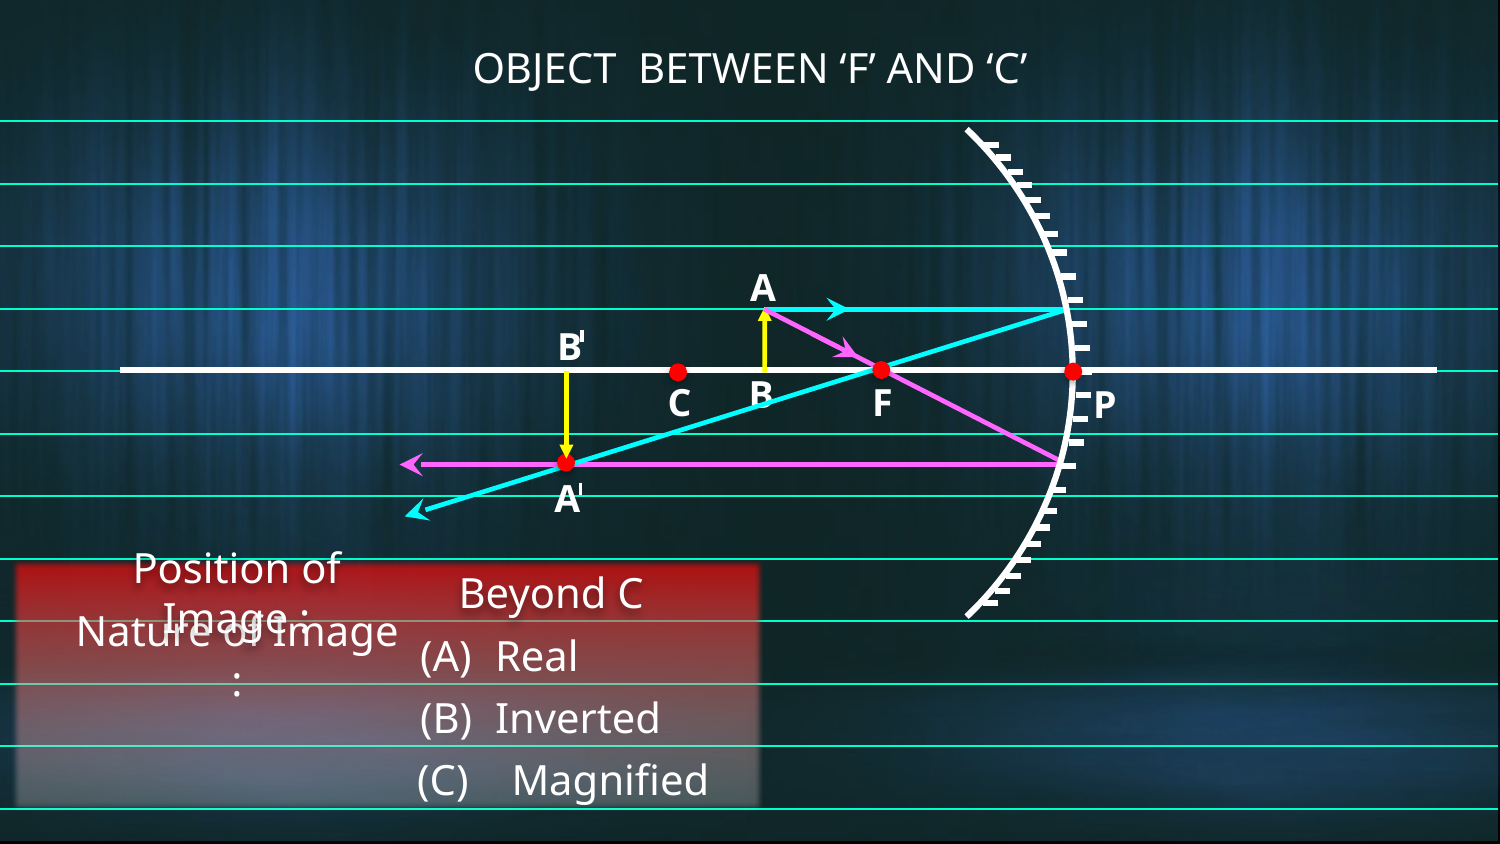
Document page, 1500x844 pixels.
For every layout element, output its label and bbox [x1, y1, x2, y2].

text_box [542, 315, 613, 377]
text_box [0, 0, 1499, 842]
text_box [404, 309, 961, 517]
text_box [966, 128, 1092, 617]
text_box [539, 467, 610, 529]
